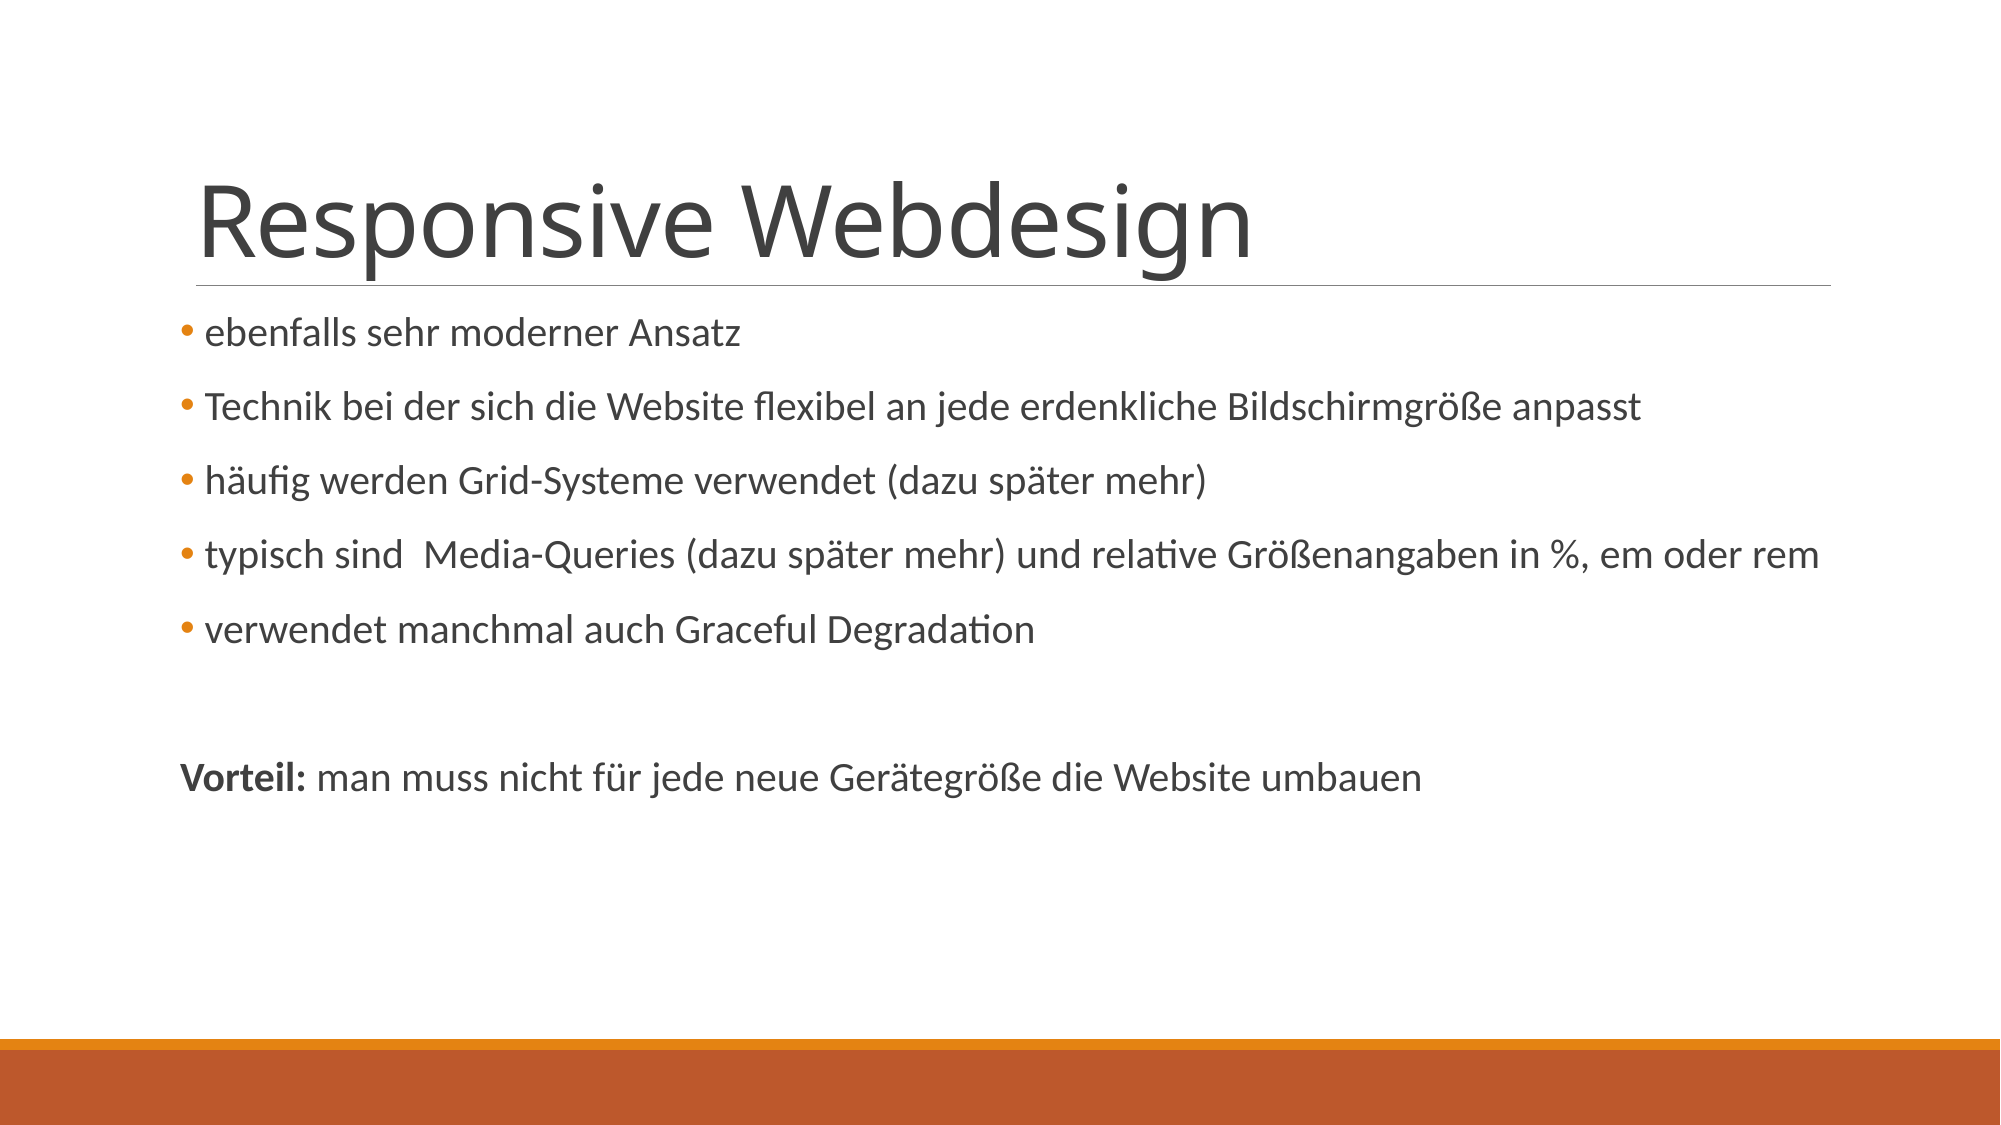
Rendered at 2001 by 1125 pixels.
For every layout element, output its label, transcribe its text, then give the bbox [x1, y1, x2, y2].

list ebenfalls sehr moderner Ansatz Technik bei der sich die Website flexibel an jede erdenkliche Bildschirmgröße anpasst häufig werden Grid-Systeme verwendet (dazu später mehr) typisch sind Media-Queries (dazu später mehr) und relative Größenangaben in %, em oder rem verwendet manchmal auch Graceful Degradation Vorteil: man muss nicht für jede neue Gerätegröße die Website umbauen [180, 302, 1830, 963]
title Responsive Webdesign [180, 47, 1830, 285]
